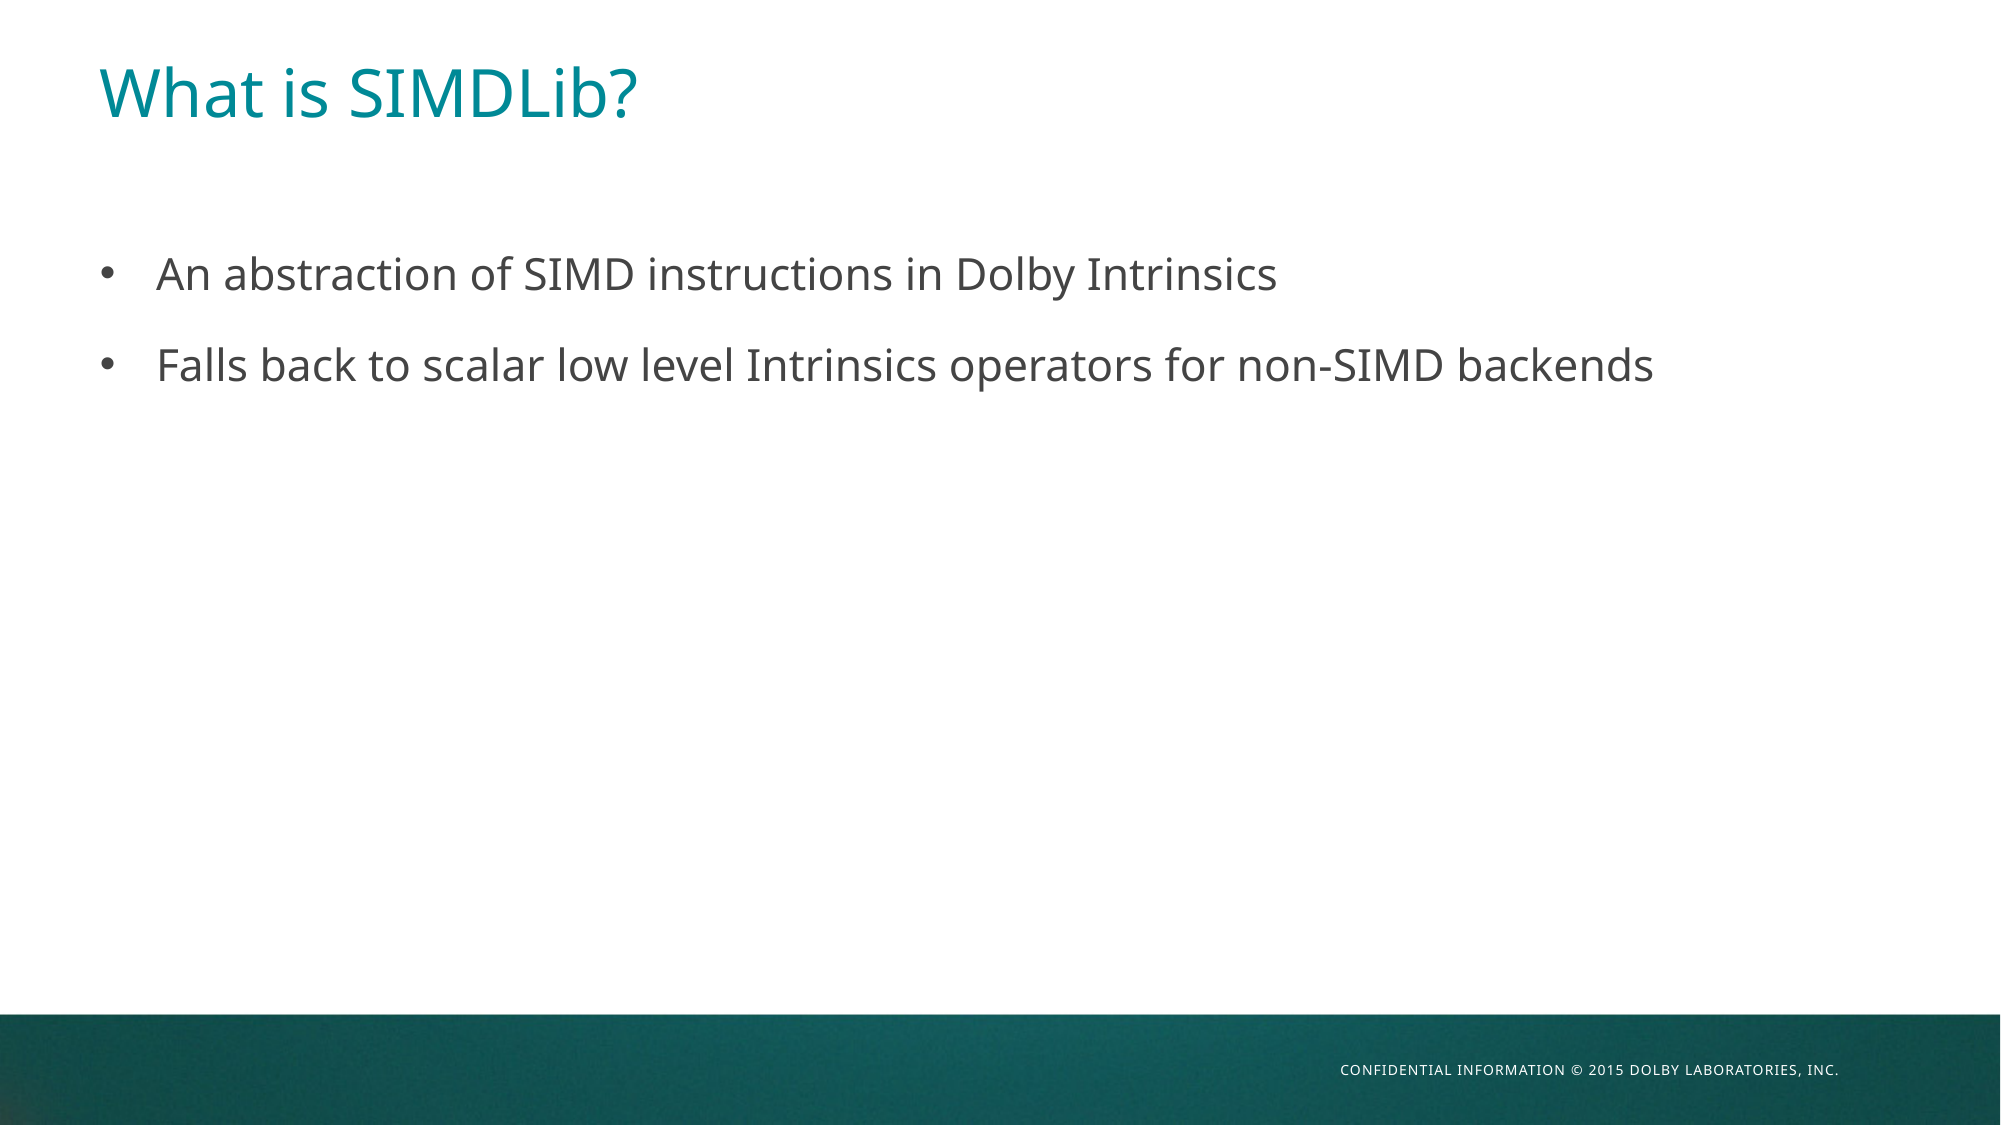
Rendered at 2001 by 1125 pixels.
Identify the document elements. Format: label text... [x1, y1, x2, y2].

list An abstraction of SIMD instructions in Dolby Intrinsics Falls back to scalar low level Intrinsics operators for non-SIMD backends [99, 246, 1800, 952]
title What is SIMDLib? [99, 0, 1800, 138]
picture [0, 0, 2001, 1125]
